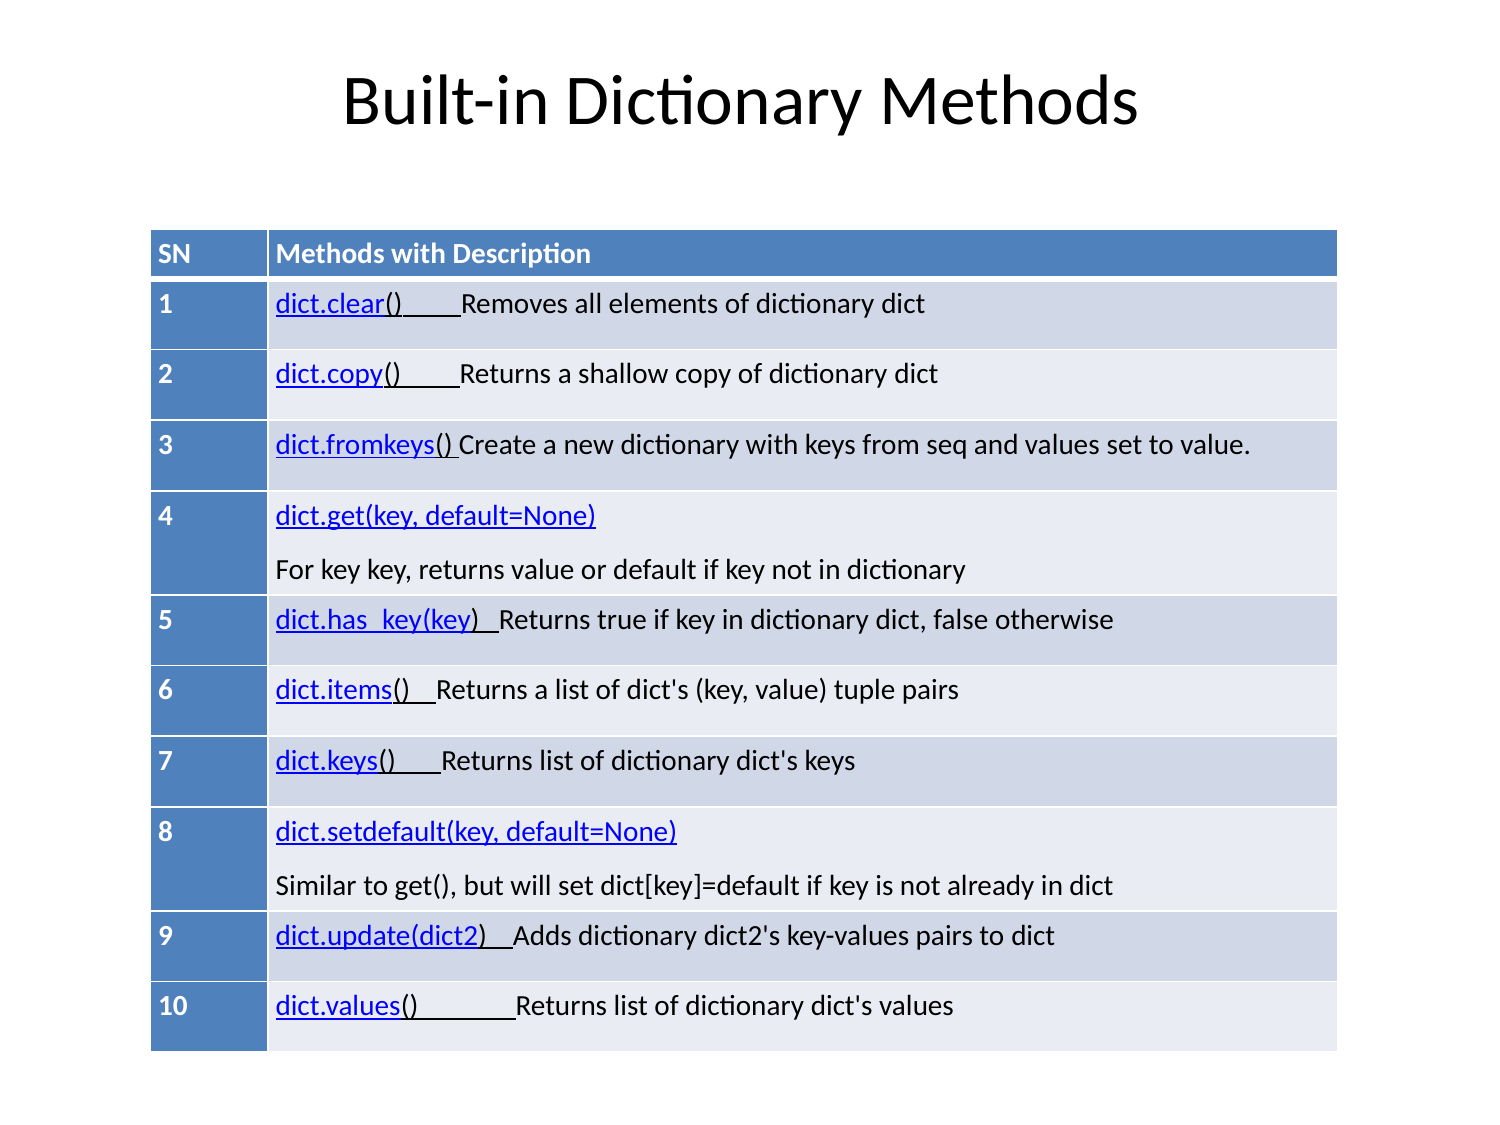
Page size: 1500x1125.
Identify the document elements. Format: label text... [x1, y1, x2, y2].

table_cell dict.update(dict2) Adds dictionary dict2's key-values pairs to dict [269, 912, 1337, 981]
table_header Methods with Description [269, 230, 1337, 276]
table_cell 6 [151, 666, 267, 735]
table_cell 2 [151, 350, 267, 419]
table_cell 1 [151, 282, 267, 349]
table_cell dict.clear() Removes all elements of dictionary dict [269, 282, 1337, 349]
table_cell 5 [151, 596, 267, 665]
table_cell 8 [151, 808, 267, 910]
table_cell dict.keys() Returns list of dictionary dict's keys [269, 737, 1337, 806]
table_cell dict.values() Returns list of dictionary dict's values [269, 982, 1337, 1051]
table_cell dict.fromkeys() Create a new dictionary with keys from seq and values set to value. [269, 421, 1337, 490]
table_cell dict.copy() Returns a shallow copy of dictionary dict [269, 350, 1337, 419]
table_header SN [151, 230, 267, 276]
table_cell 10 [151, 982, 267, 1051]
table_cell 9 [151, 912, 267, 981]
table_cell dict.setdefault(key, default=None) Similar to get(), but will set dict[key]=default if key is not already in dict [269, 808, 1337, 910]
table_cell dict.items() Returns a list of dict's (key, value) tuple pairs [269, 666, 1337, 735]
table_cell 3 [151, 421, 267, 490]
table_cell 7 [151, 737, 267, 806]
table_cell 4 [151, 492, 267, 594]
title Built-in Dictionary Methods [75, 45, 1425, 233]
table_cell dict.has_key(key) Returns true if key in dictionary dict, false otherwise [269, 596, 1337, 665]
table_cell dict.get(key, default=None) For key key, returns value or default if key not in dictionary [269, 492, 1337, 594]
